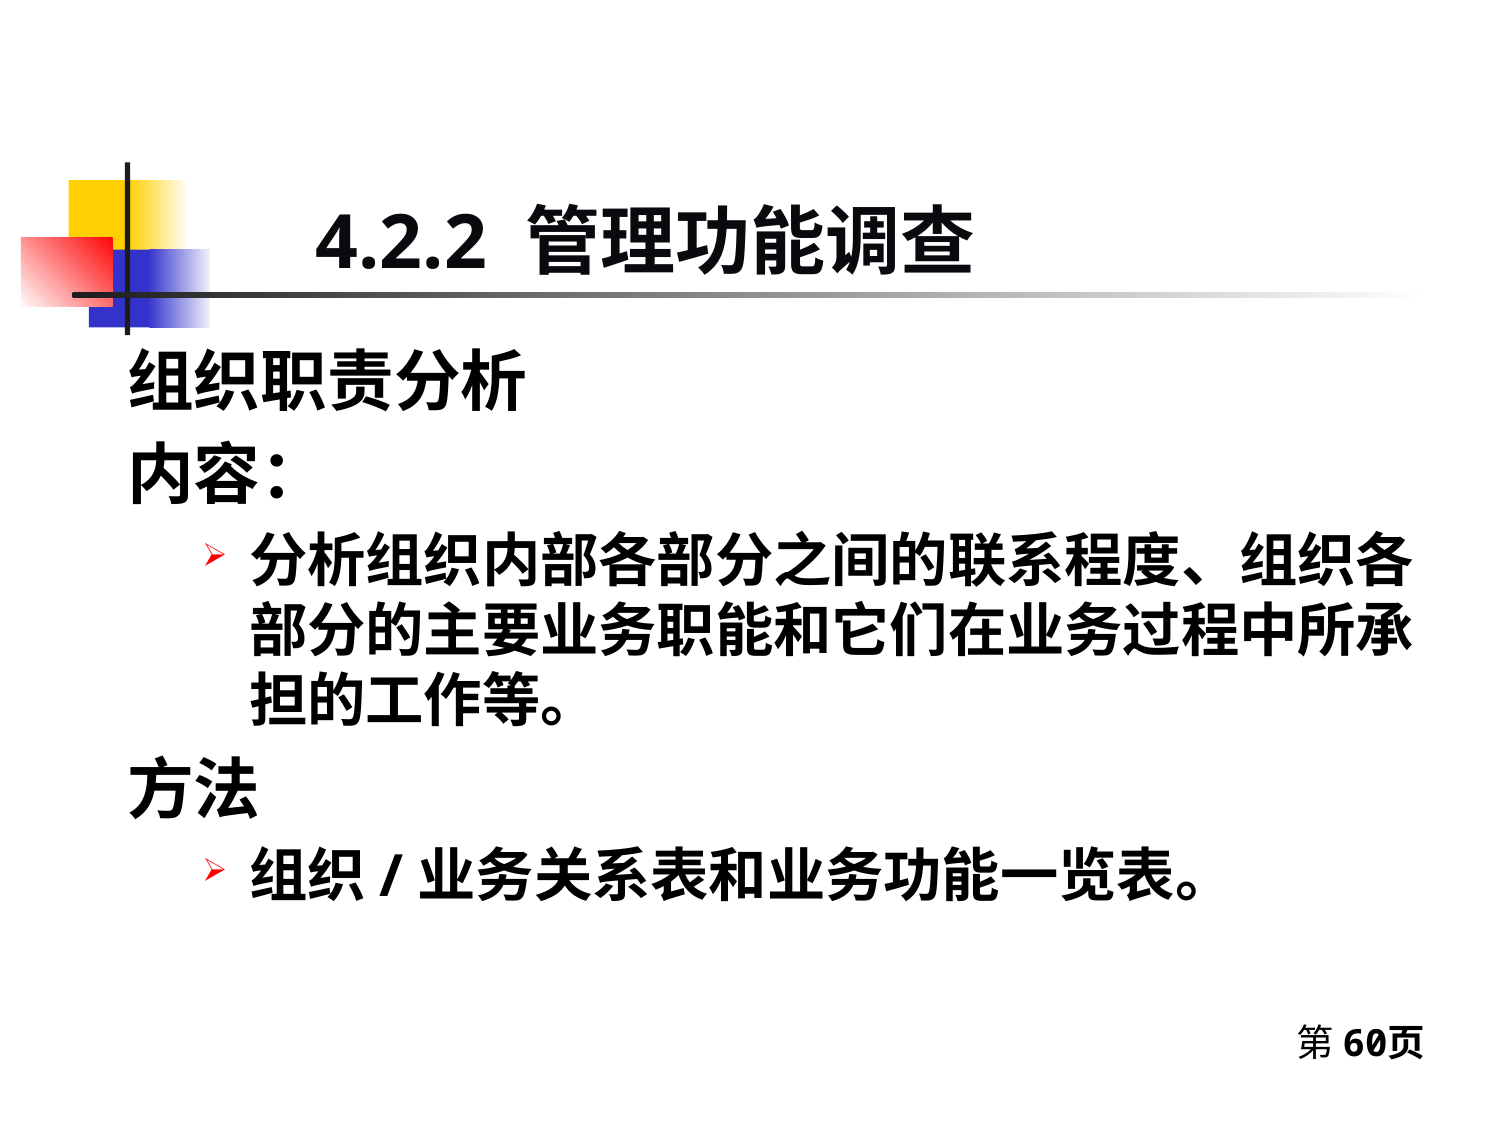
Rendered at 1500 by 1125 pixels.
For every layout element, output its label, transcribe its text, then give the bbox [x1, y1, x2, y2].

list 组织职责分析 内容： 分析组织内部各部分之间的联系程度、组织各部分的主要业务职能和它们在业务过程中所承担的工作等。 方法 组织/业务关系表和业务功能一览表。 [111, 330, 1470, 1007]
text_box 4.2.2 管理功能调查 [281, 163, 1015, 314]
